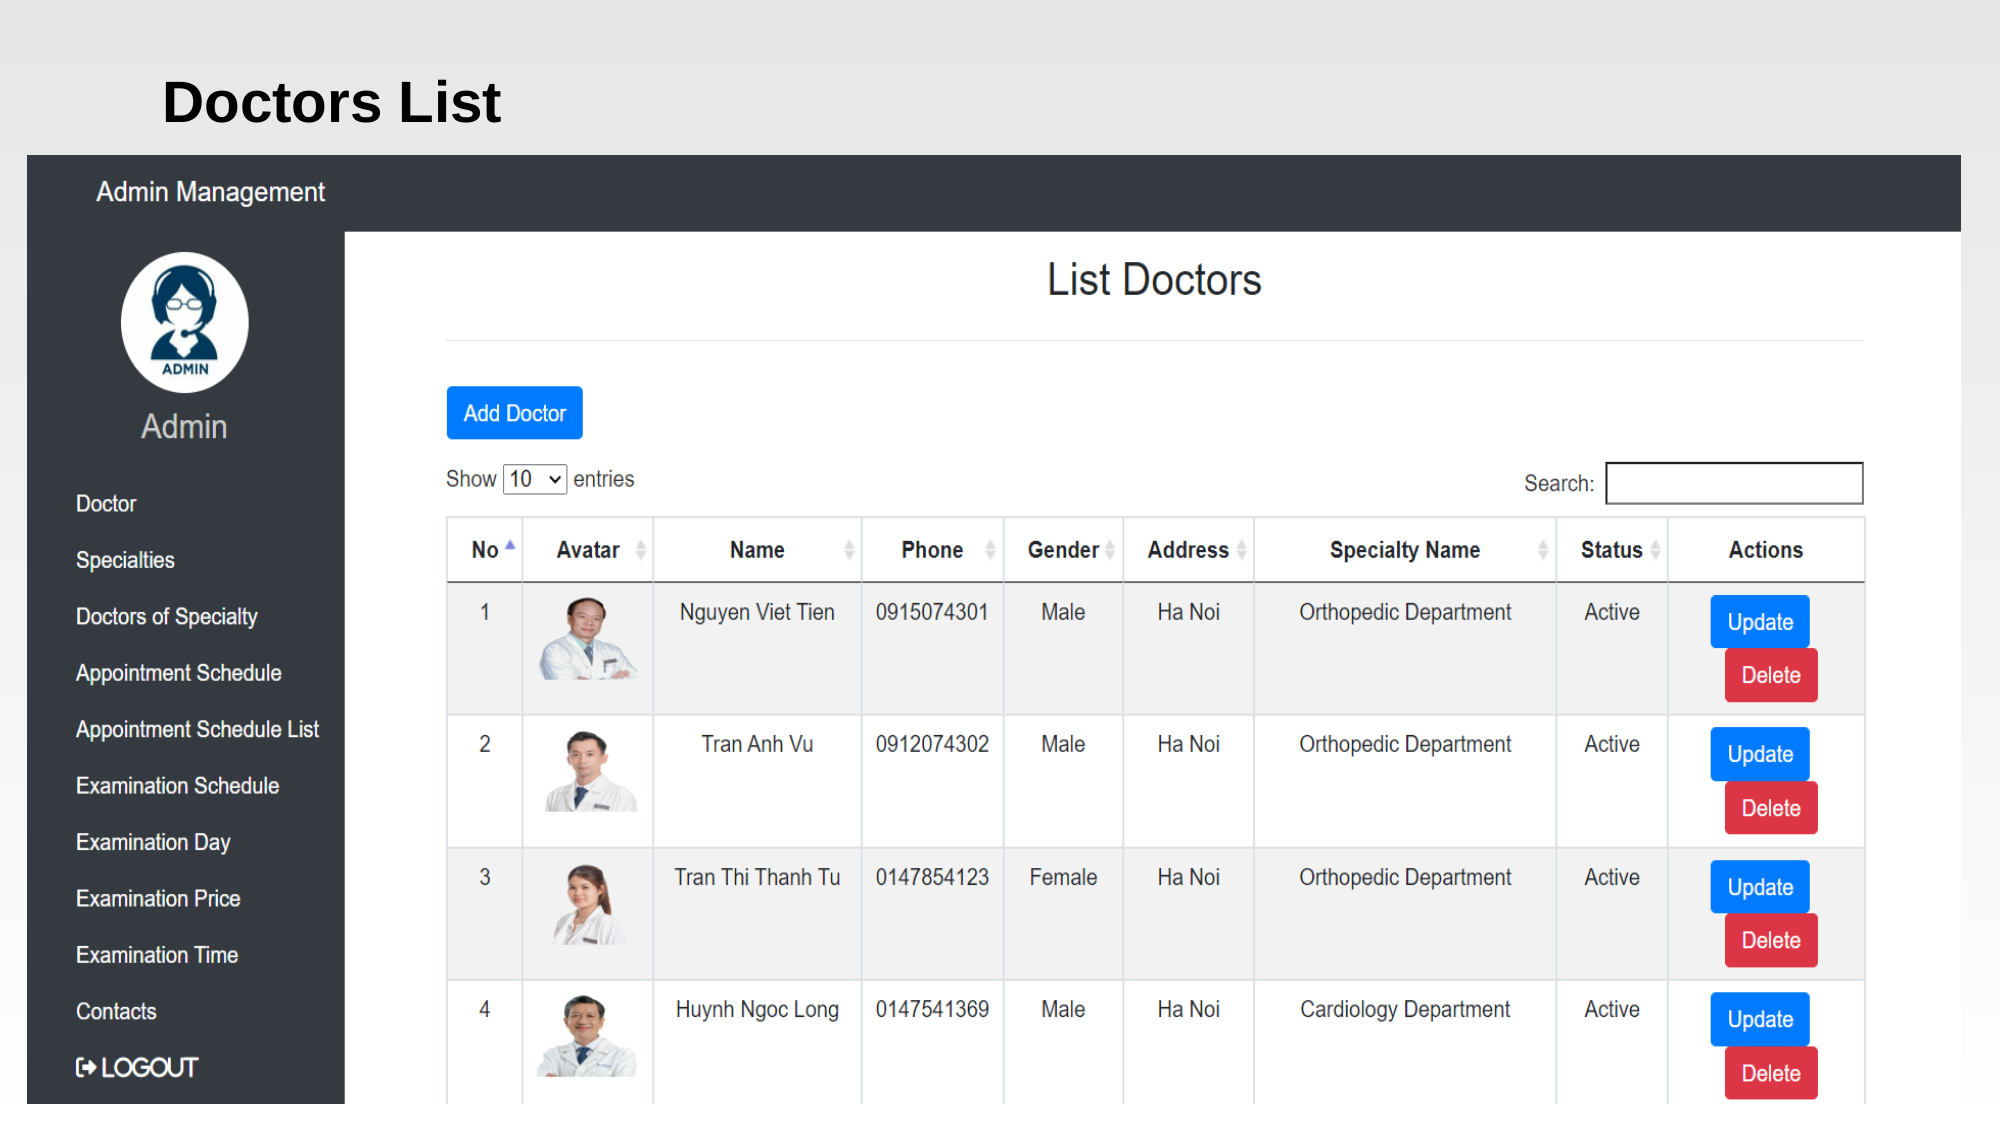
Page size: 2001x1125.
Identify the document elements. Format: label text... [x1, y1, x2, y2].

picture [27, 155, 1961, 1104]
title Doctors List [147, 13, 1841, 155]
